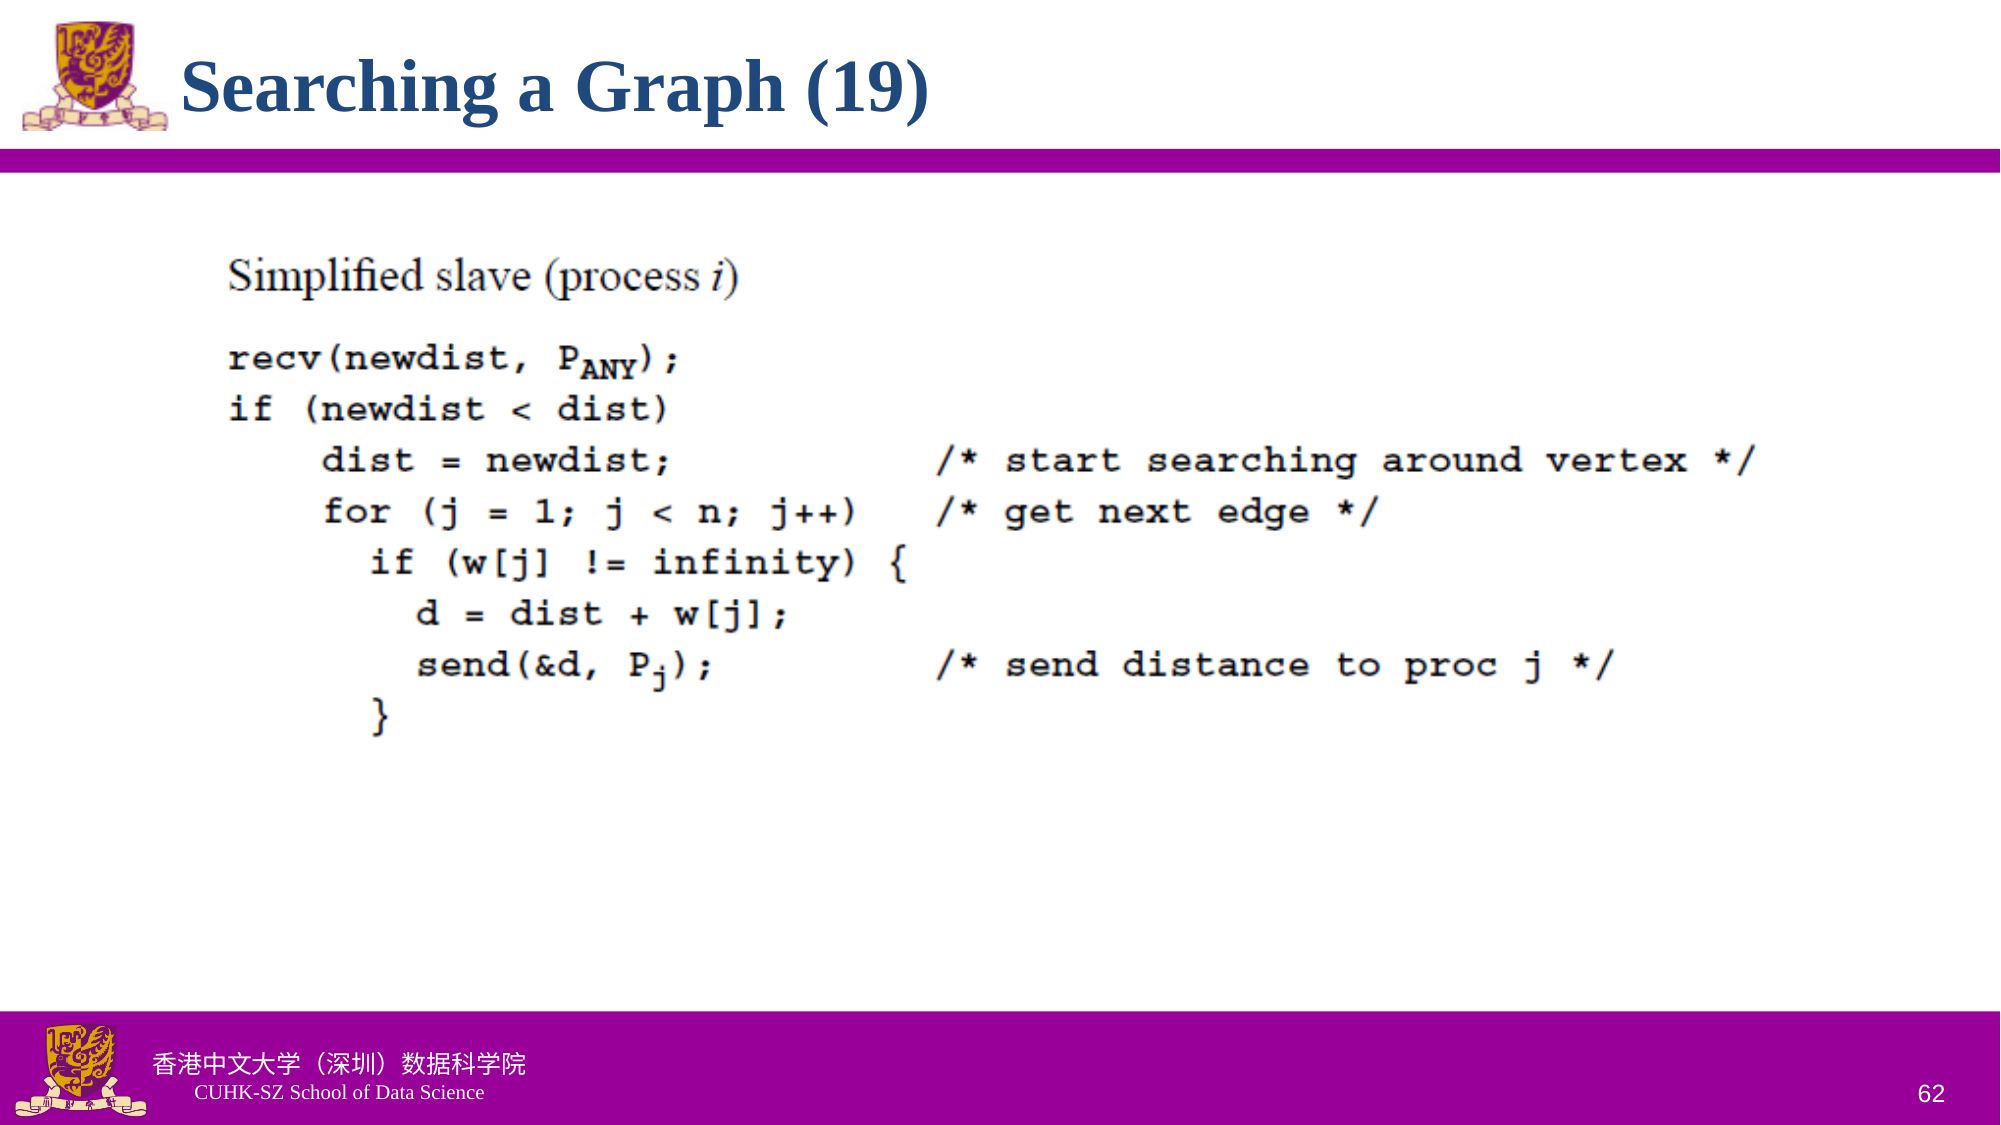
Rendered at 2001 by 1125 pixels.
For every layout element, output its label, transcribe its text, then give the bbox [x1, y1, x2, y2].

picture [21, 20, 173, 131]
title Searching a Graph (19) [164, 24, 1739, 139]
picture [14, 1023, 149, 1117]
slide_number 62 [1493, 1070, 1961, 1125]
picture [186, 240, 1815, 766]
